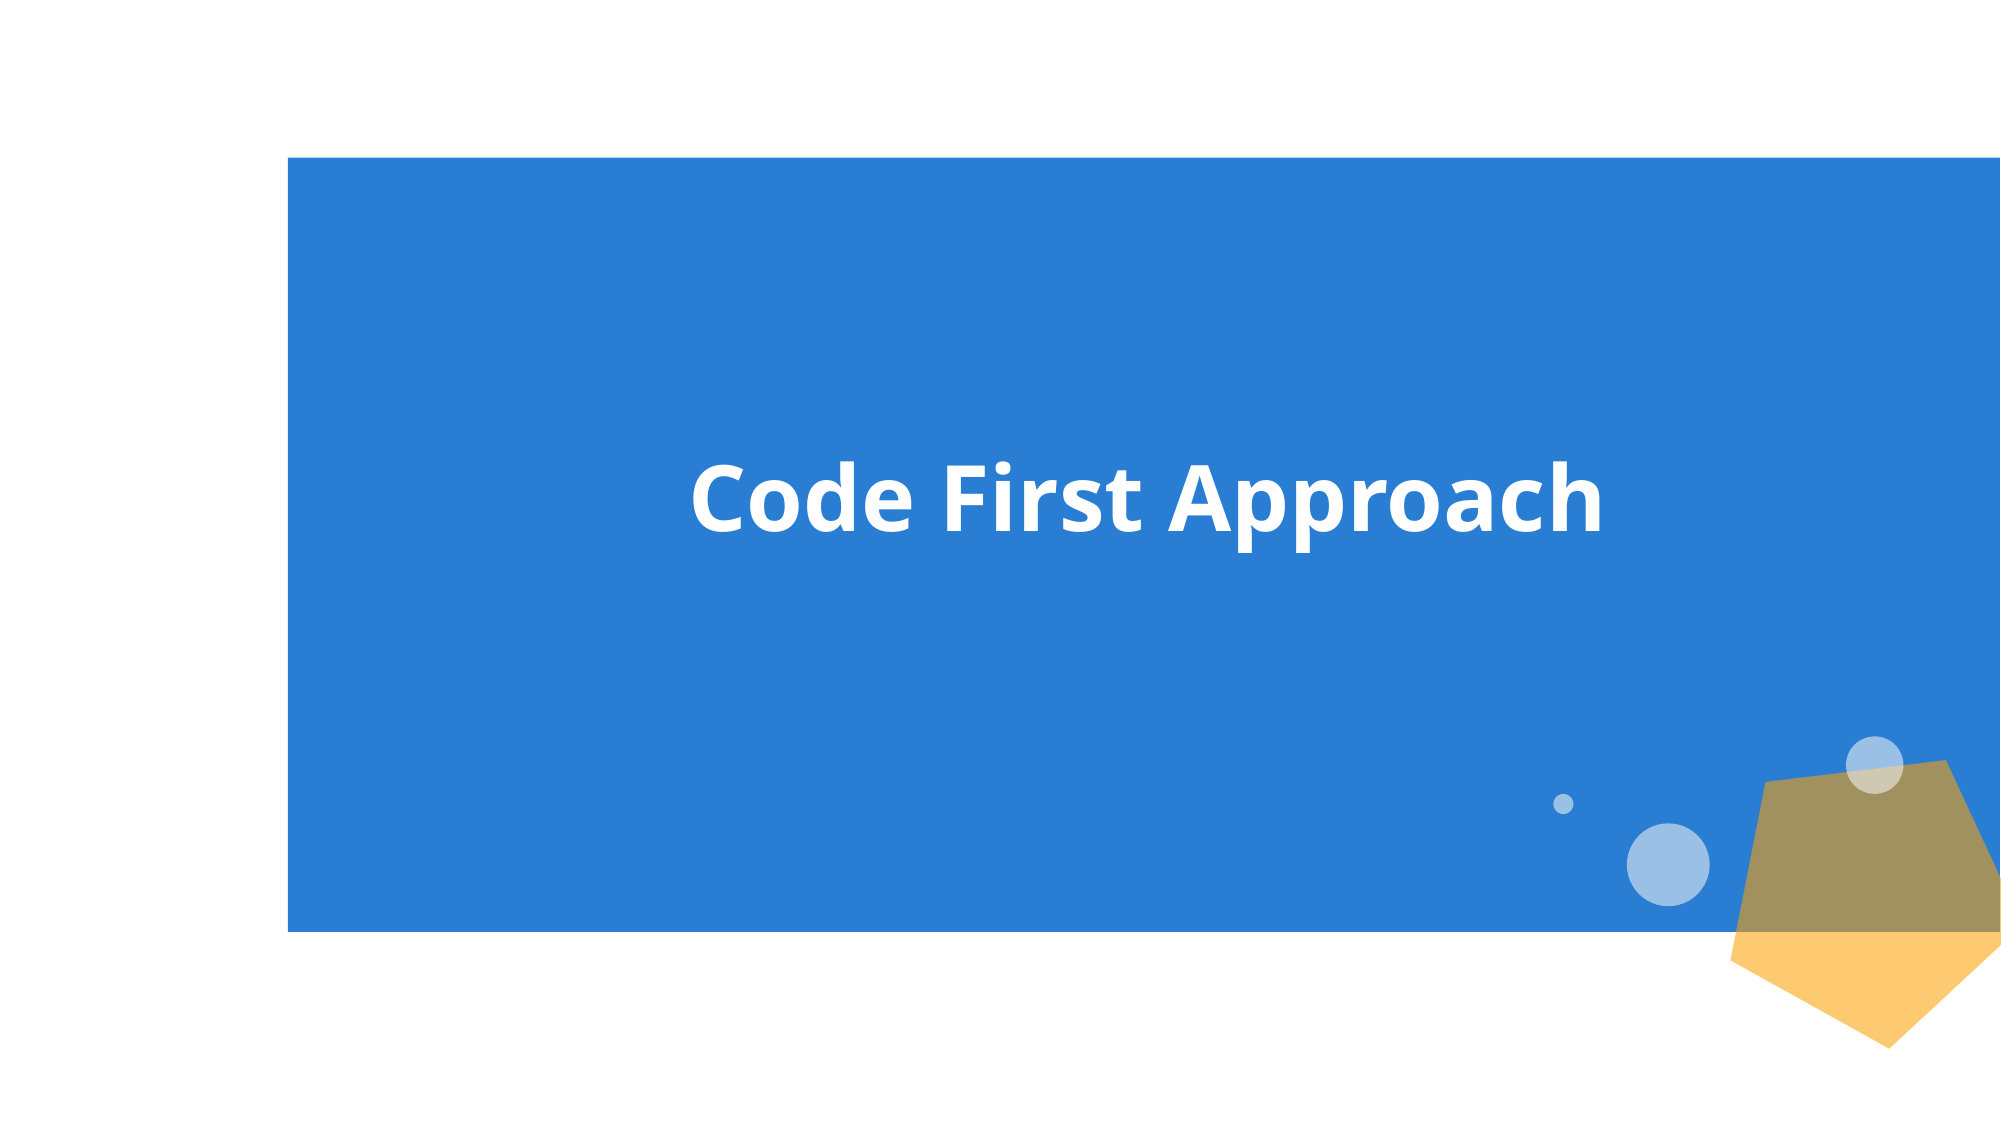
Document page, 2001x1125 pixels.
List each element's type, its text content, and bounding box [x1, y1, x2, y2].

subtitle Code First Approach [294, 419, 1989, 665]
